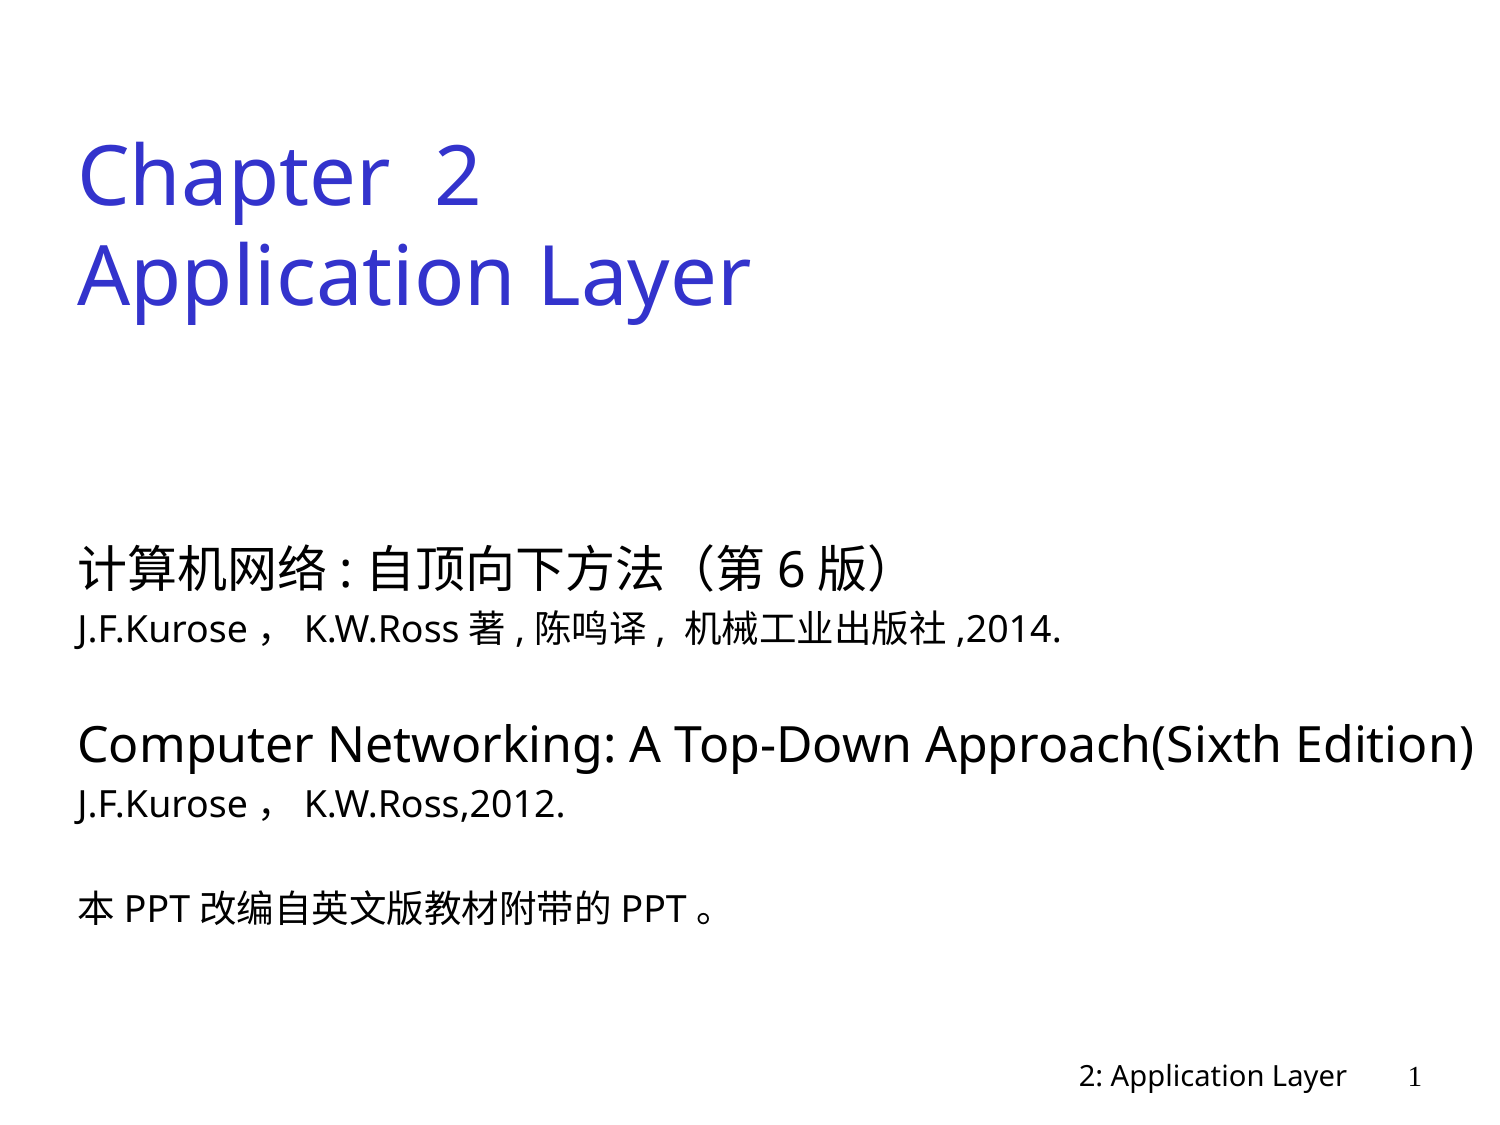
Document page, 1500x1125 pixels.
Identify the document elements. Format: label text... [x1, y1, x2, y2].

text_box Chapter 2 Application Layer [62, 80, 1009, 364]
text_box 计算机网络:自顶向下方法（第6版） J.F.Kurose，K.W.Ross著,陈鸣译, 机械工业出版社,2014. Computer Networking: A Top-Down Approach(Sixth Edition) J.F.Kurose，K.W.Ross,2012. 本PPT改编自英文版教材附带的PPT。 [62, 560, 1500, 908]
footer 2: Application Layer [887, 1049, 1362, 1125]
slide_number 1 [1362, 1049, 1438, 1125]
